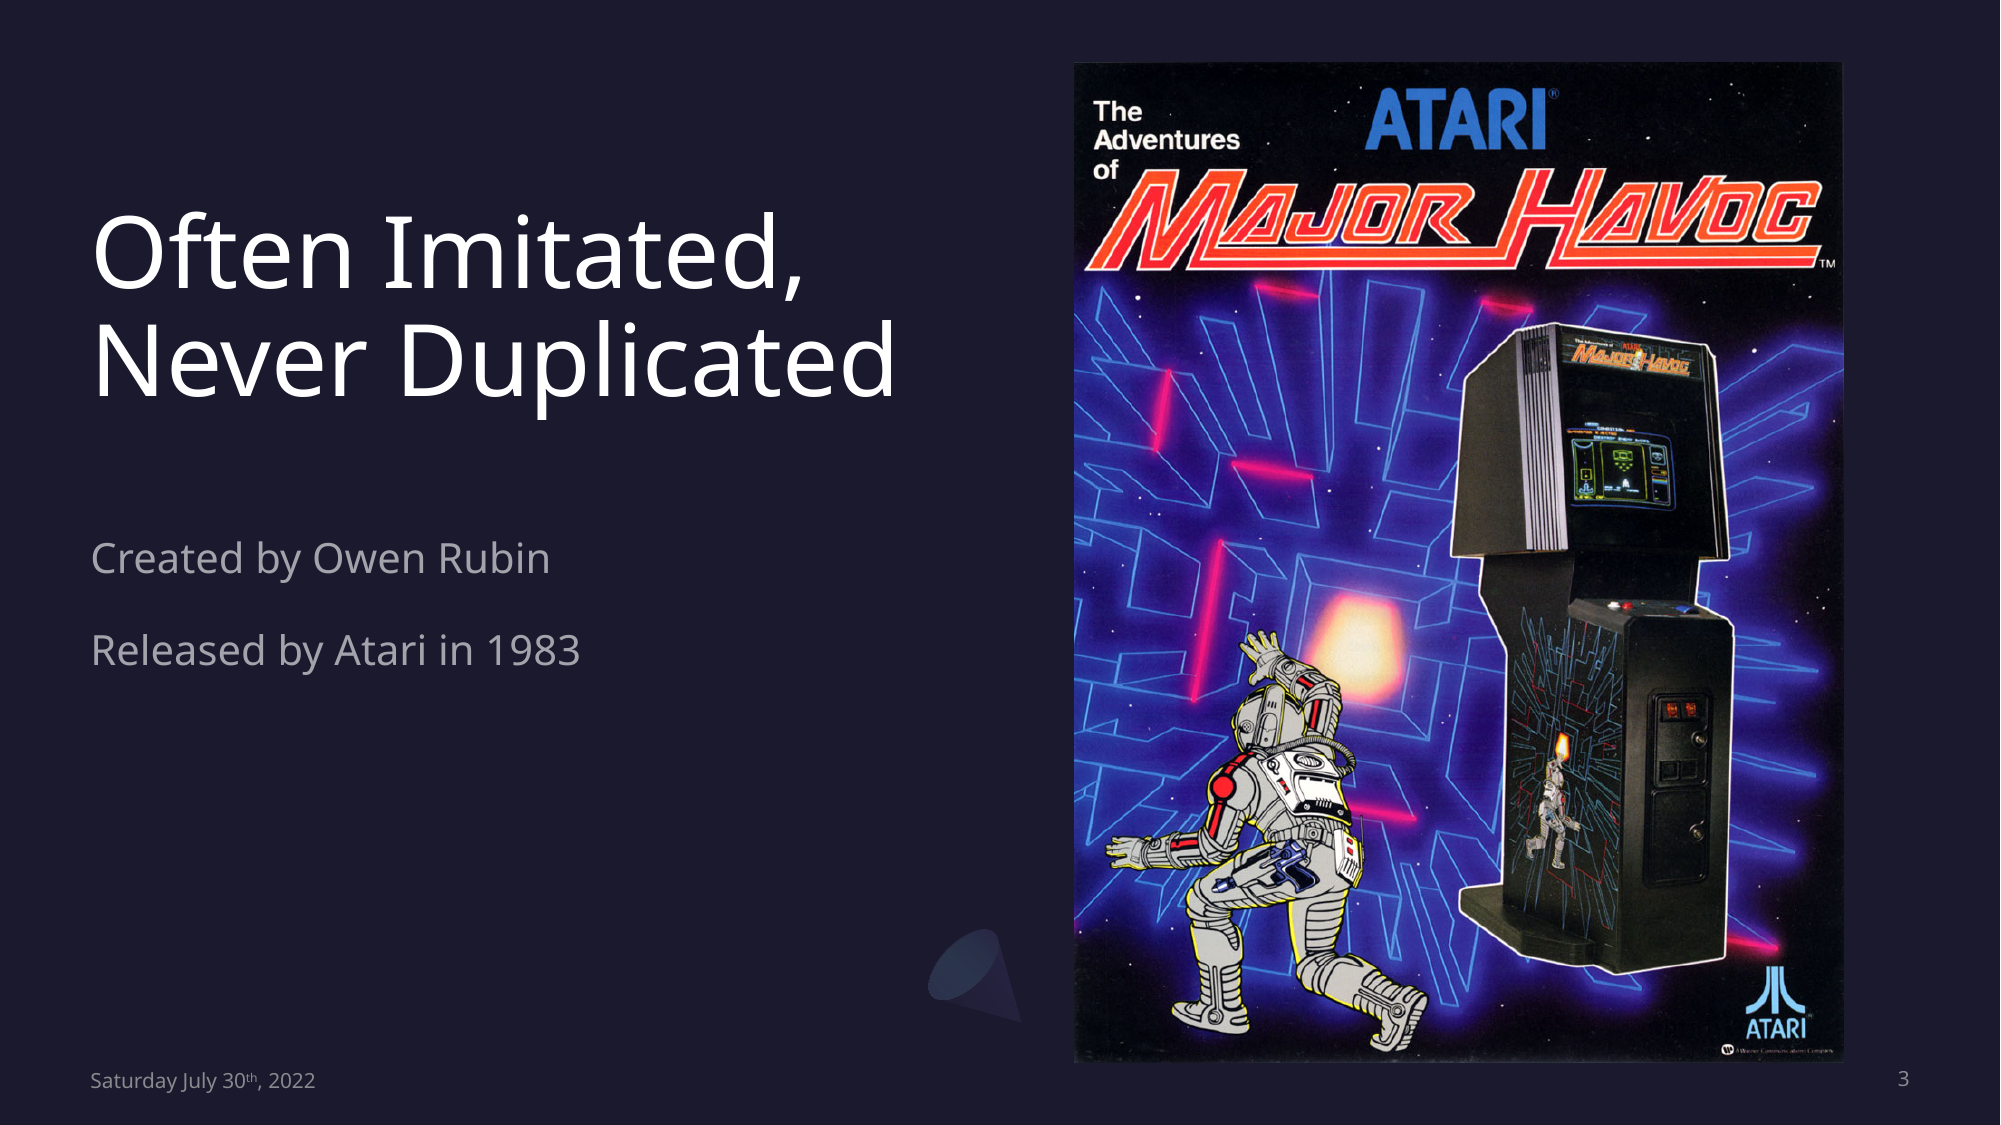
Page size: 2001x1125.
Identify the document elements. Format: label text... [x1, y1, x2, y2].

title Often Imitated, Never Duplicated [90, 90, 1000, 418]
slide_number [90, 1067, 522, 1093]
slide_number 3 [1632, 1067, 1910, 1093]
picture [1074, 62, 1844, 1063]
list Created by Owen Rubin Released by Atari in 1983 [90, 439, 676, 1000]
